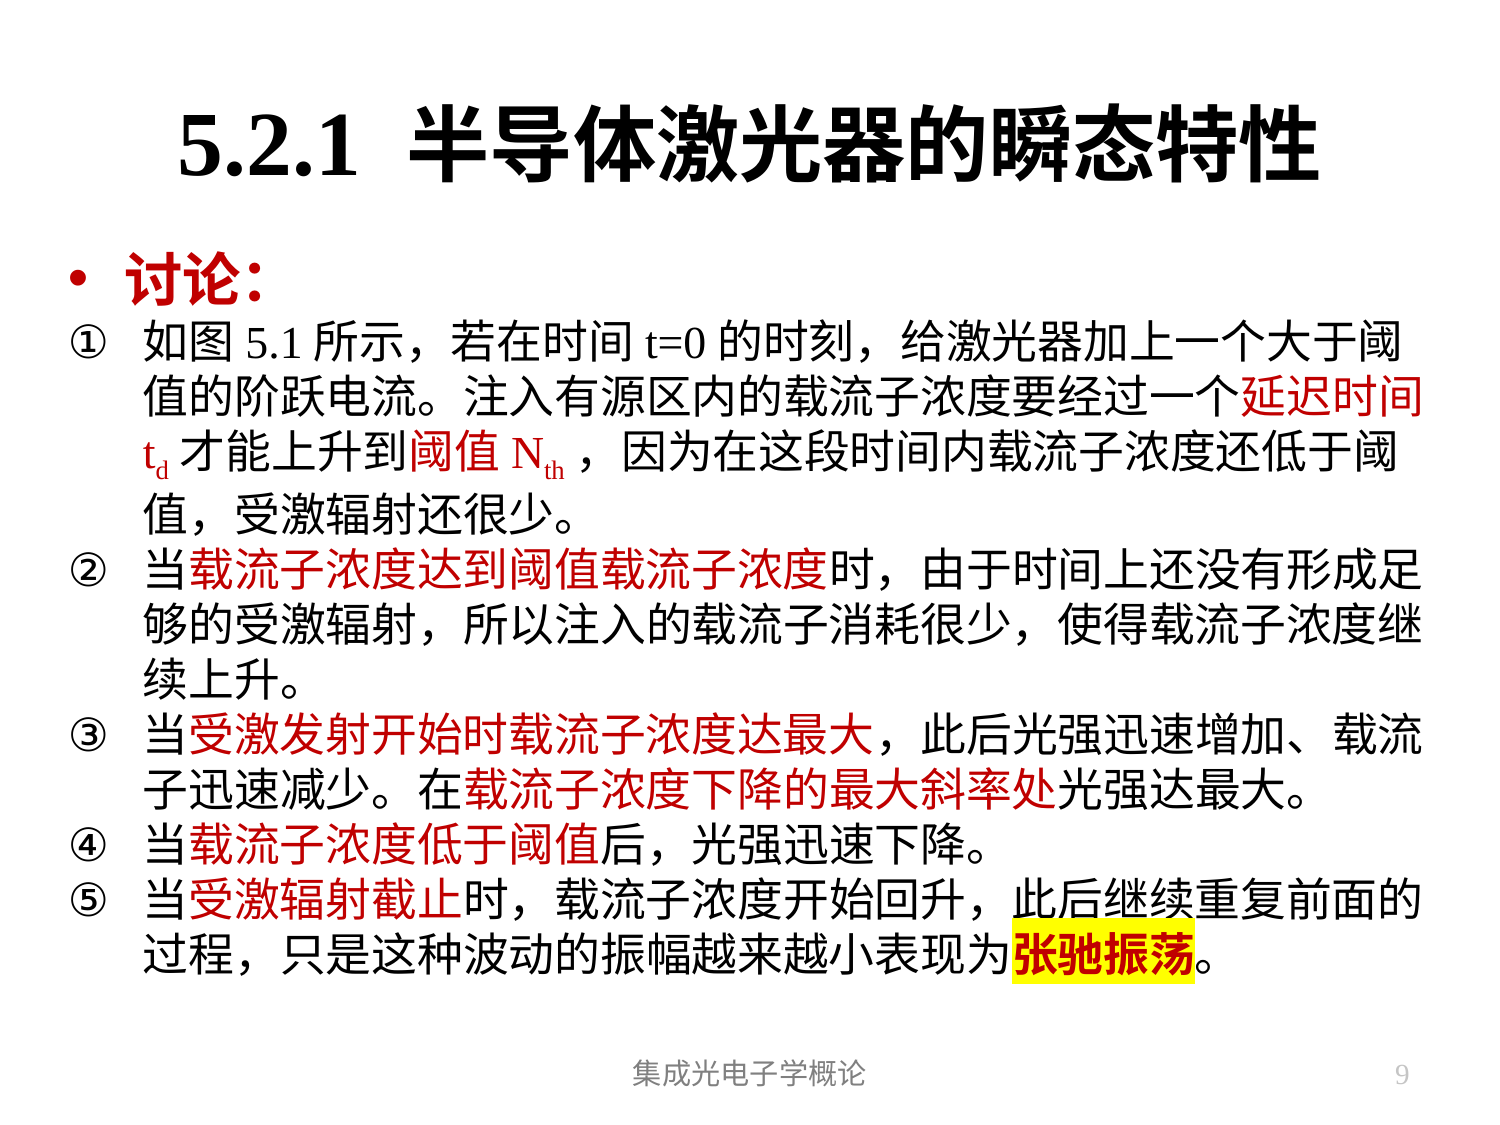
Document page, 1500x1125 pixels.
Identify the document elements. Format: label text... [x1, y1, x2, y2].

title 5.2.1 半导体激光器的瞬态特性 [75, 45, 1425, 233]
footer 集成光电子学概论 [512, 1042, 988, 1103]
text_box 讨论： 如图5.1所示，若在时间t=0的时刻，给激光器加上一个大于阈值的阶跃电流。注入有源区内的载流子浓度要经过一个延迟时间td才能上升到阈值Nth，因为在这段时间内载流子浓度还低于阈值，受激辐射还很少。 当载流子浓度达到阈值载流子浓度时，由于时间上还没有形成足够的受激辐射，所以注入的载流子消耗很少，使得载流子浓度继续上升。 当受激发射开始时载流子浓度达最大，此后光强迅速增加、载流子迅速减少。在载流子浓度下降的最大斜率处光强达最大。 当载流子浓度低于阈值后，光强迅速下降。 当受激辐射截止时，载流子浓度开始回升，此后继续重复前面的过程，只是这种波动的振幅越来越小表现为张驰振荡。 [51, 233, 1449, 990]
slide_number 9 [1074, 1042, 1425, 1103]
